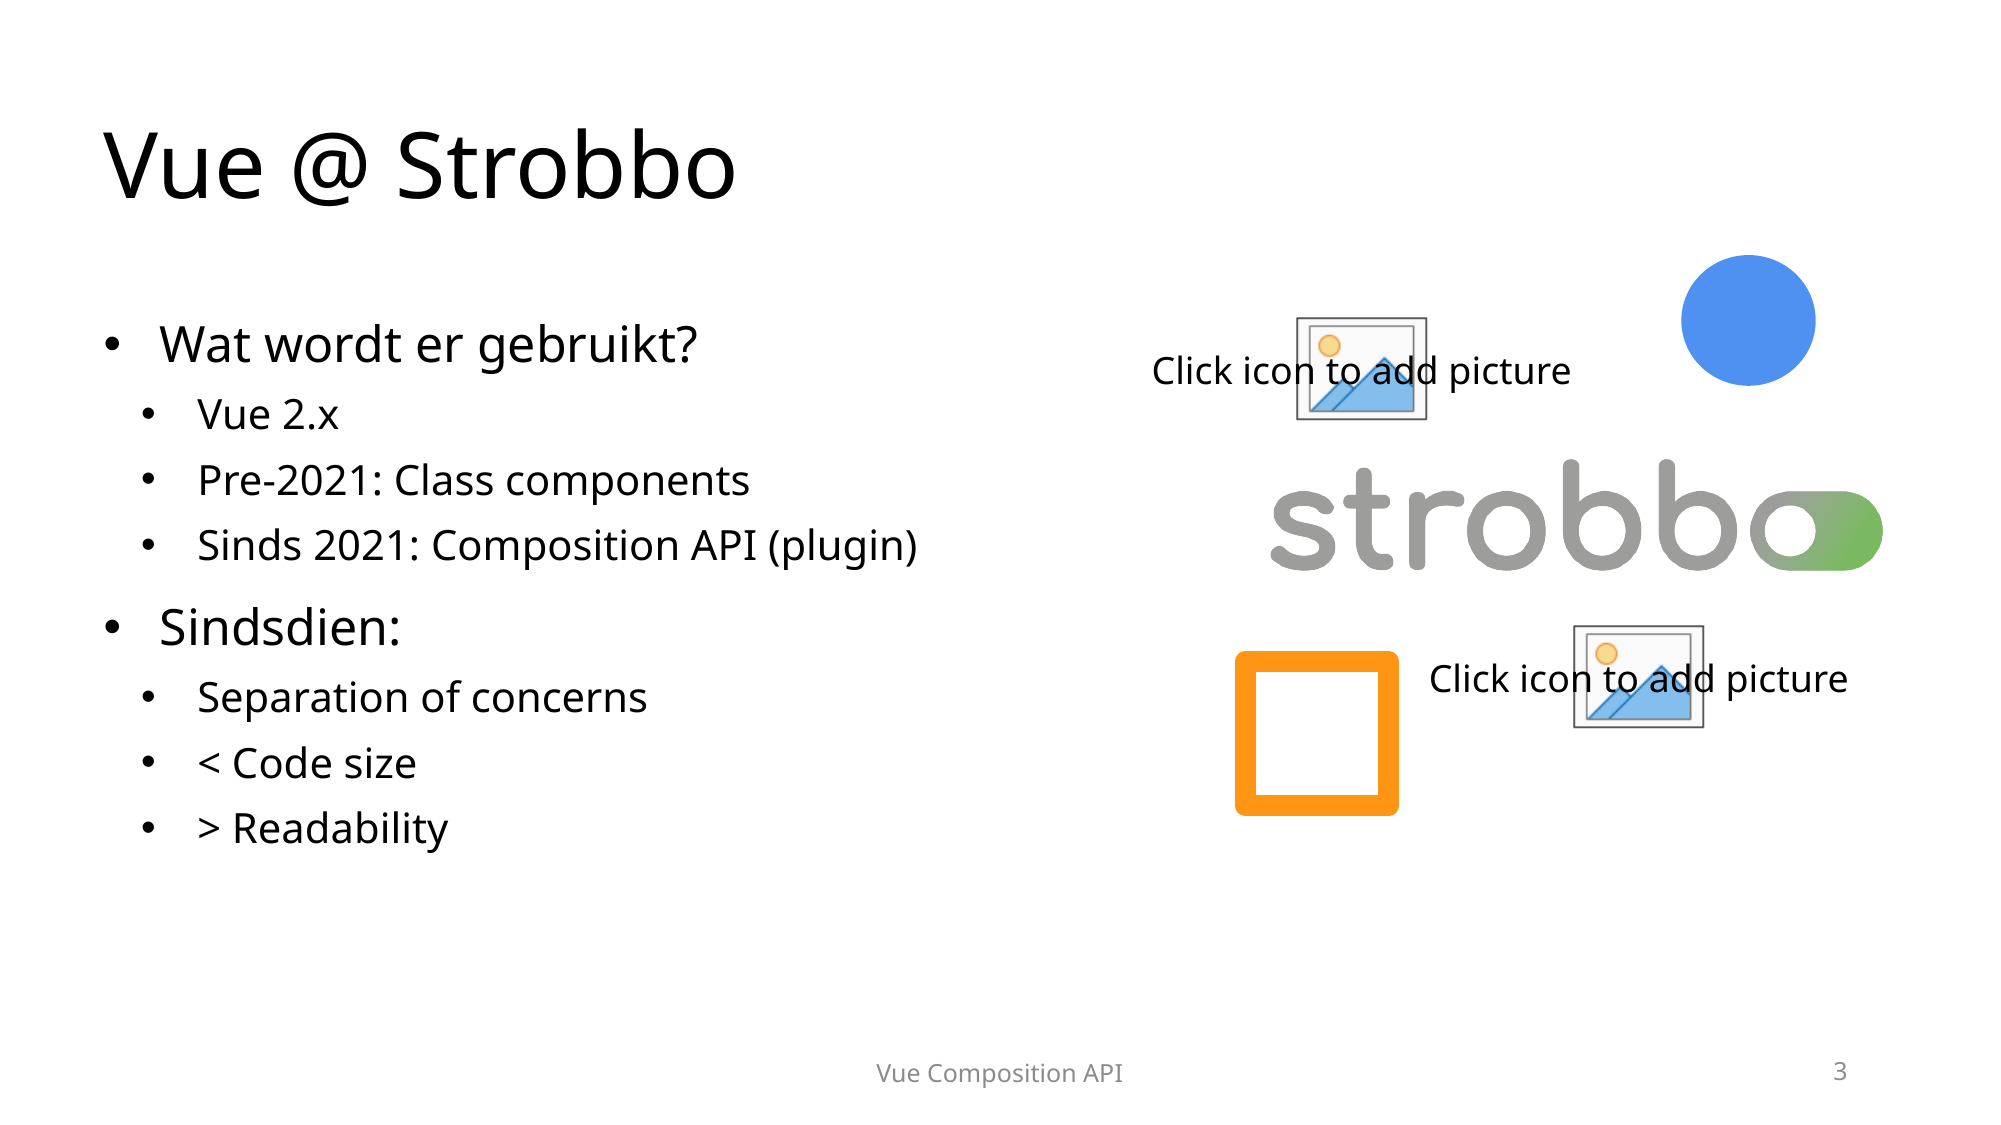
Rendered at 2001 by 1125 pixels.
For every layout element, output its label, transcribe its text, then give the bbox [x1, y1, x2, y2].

picture [1181, 188, 1894, 932]
list Wat wordt er gebruikt? Vue 2.x Pre-2021: Class components Sinds 2021: Composition API (plugin) Sindsdien: Separation of concerns < Code size > Readability [88, 299, 1041, 1014]
title Vue @ Strobbo [88, 59, 1041, 278]
footer Vue Composition API [662, 1042, 1338, 1103]
slide_number 3 [1412, 1042, 1863, 1103]
